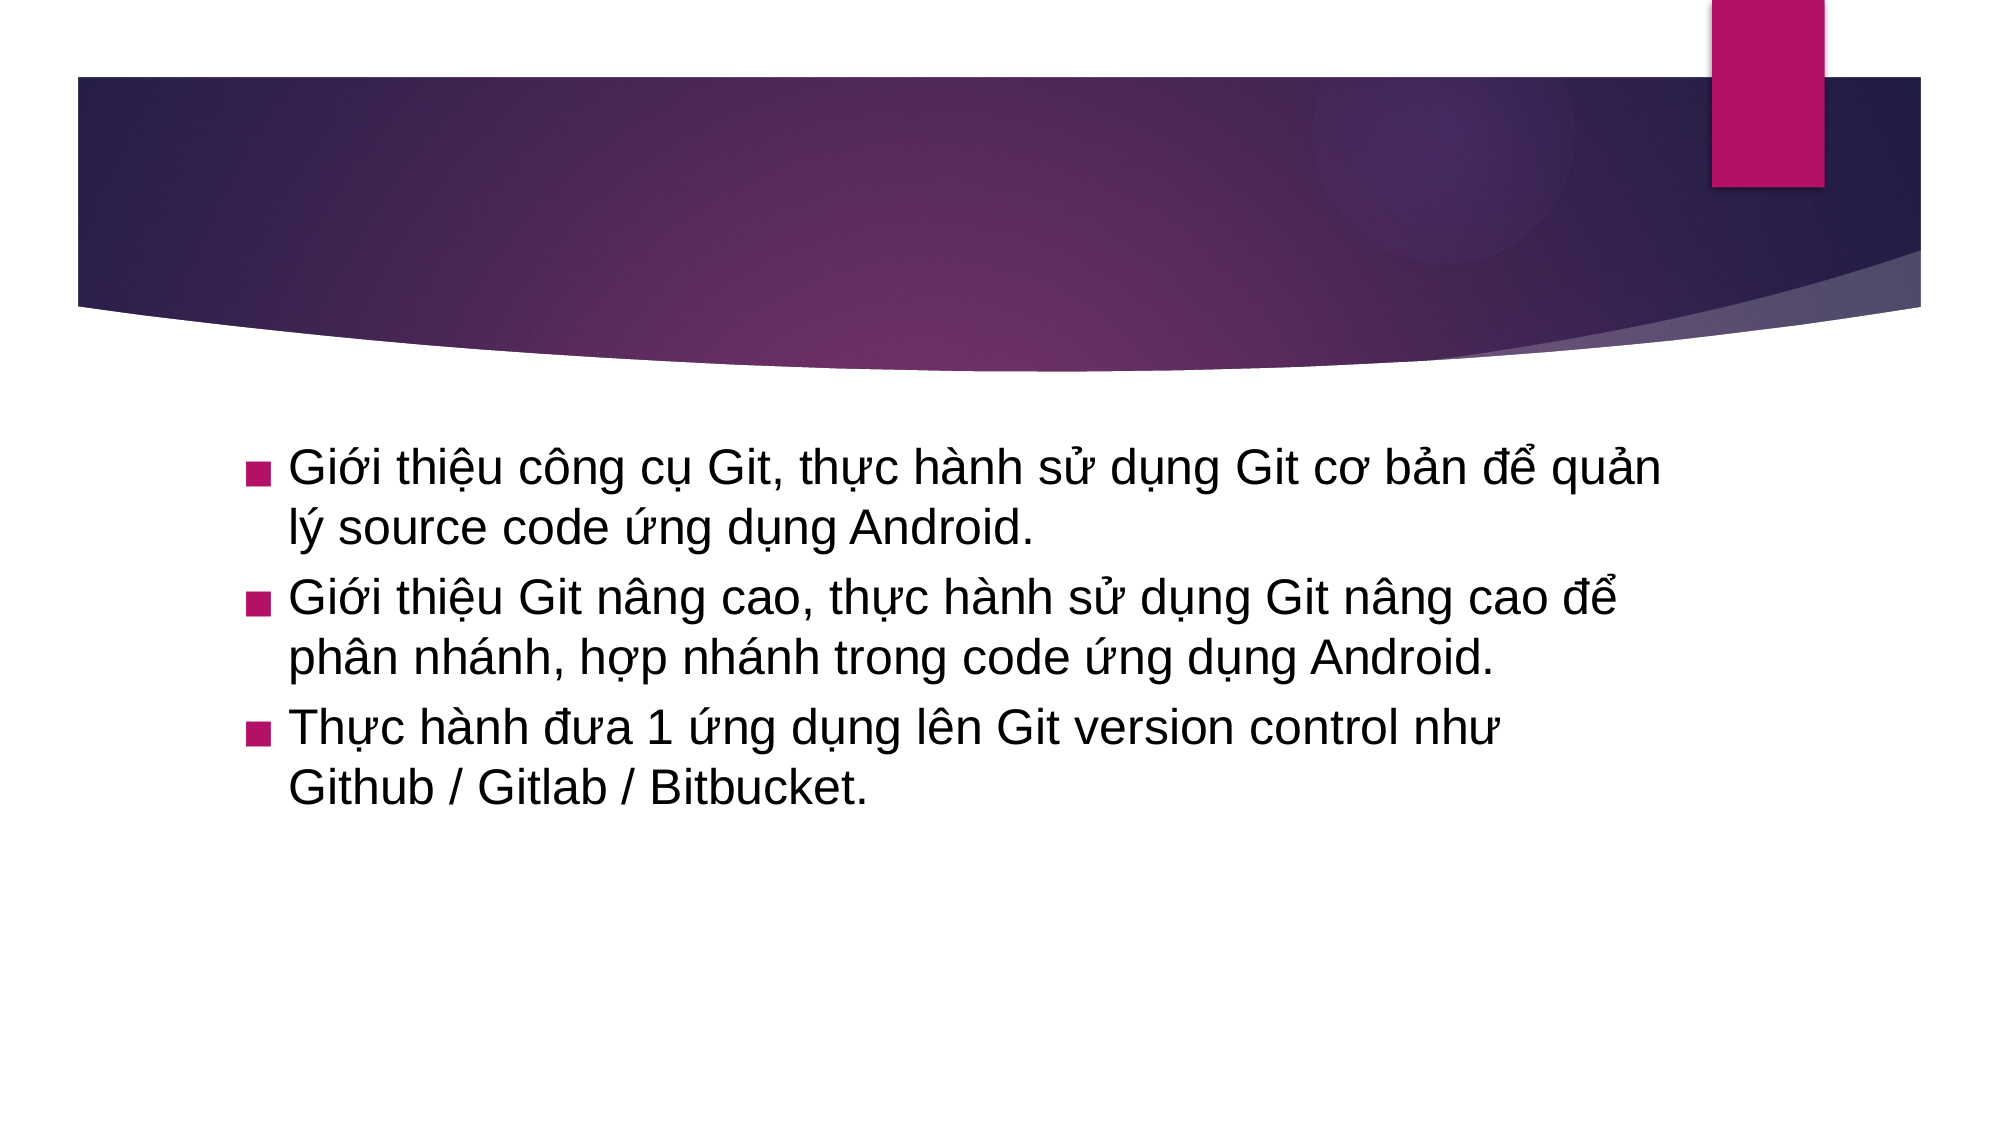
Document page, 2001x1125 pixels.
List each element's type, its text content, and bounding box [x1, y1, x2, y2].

list Giới thiệu công cụ Git, thực hành sử dụng Git cơ bản để quản lý source code ứng dụng Android. Giới thiệu Git nâng cao, thực hành sử dụng Git nâng cao để phân nhánh, hợp nhánh trong code ứng dụng Android. Thực hành đưa 1 ứng dụng lên Git version control như Github / Gitlab / Bitbucket. [151, 427, 1702, 1092]
